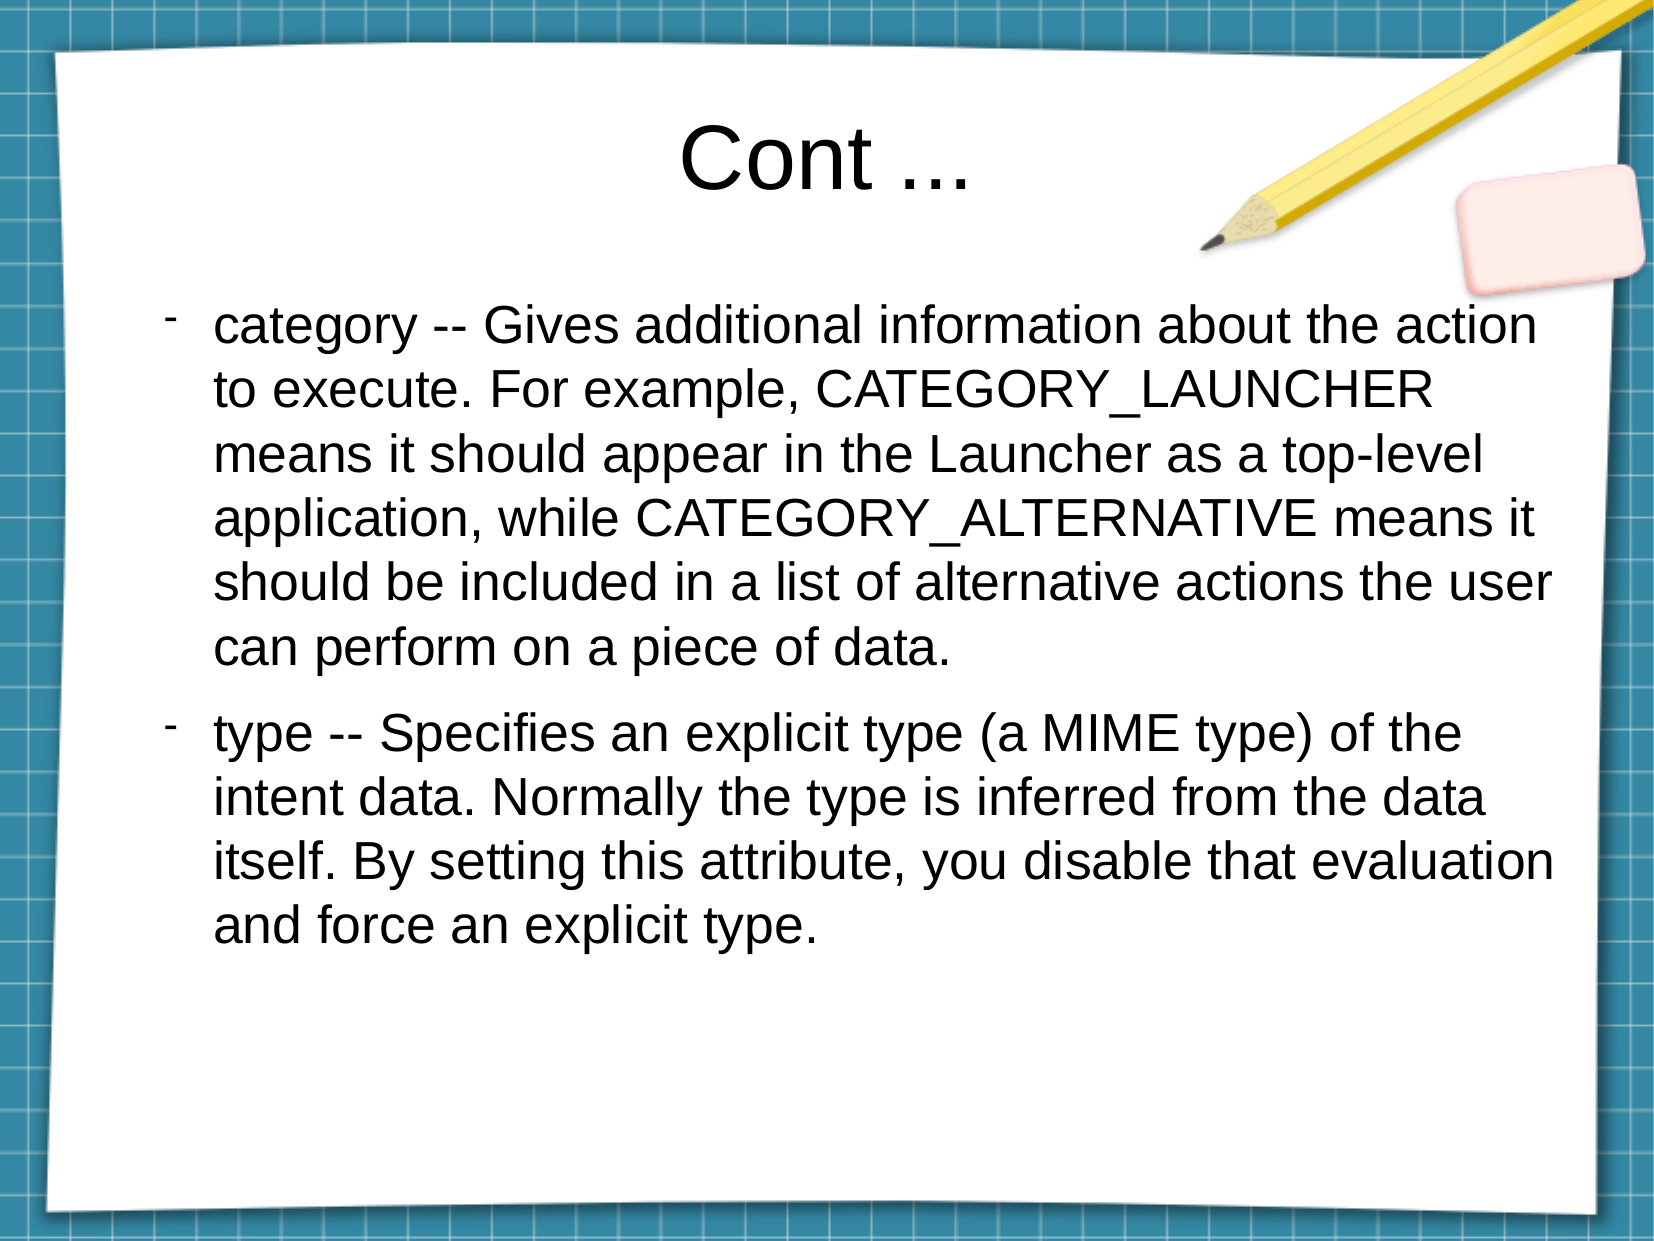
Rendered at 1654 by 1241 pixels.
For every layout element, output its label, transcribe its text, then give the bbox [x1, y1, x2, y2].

picture [0, 0, 1654, 1241]
text_box Cont ... [82, 49, 1571, 257]
text_box category -- Gives additional information about the action to execute. For example, CATEGORY_LAUNCHER means it should appear in the Launcher as a top-level application, while CATEGORY_ALTERNATIVE means it should be included in a list of alternative actions the user can perform on a piece of data. type -- Specifies an explicit type (a MIME type) of the intent data. Normally the type is inferred from the data itself. By setting this attribute, you disable that evaluation and force an explicit type. [82, 290, 1571, 1010]
